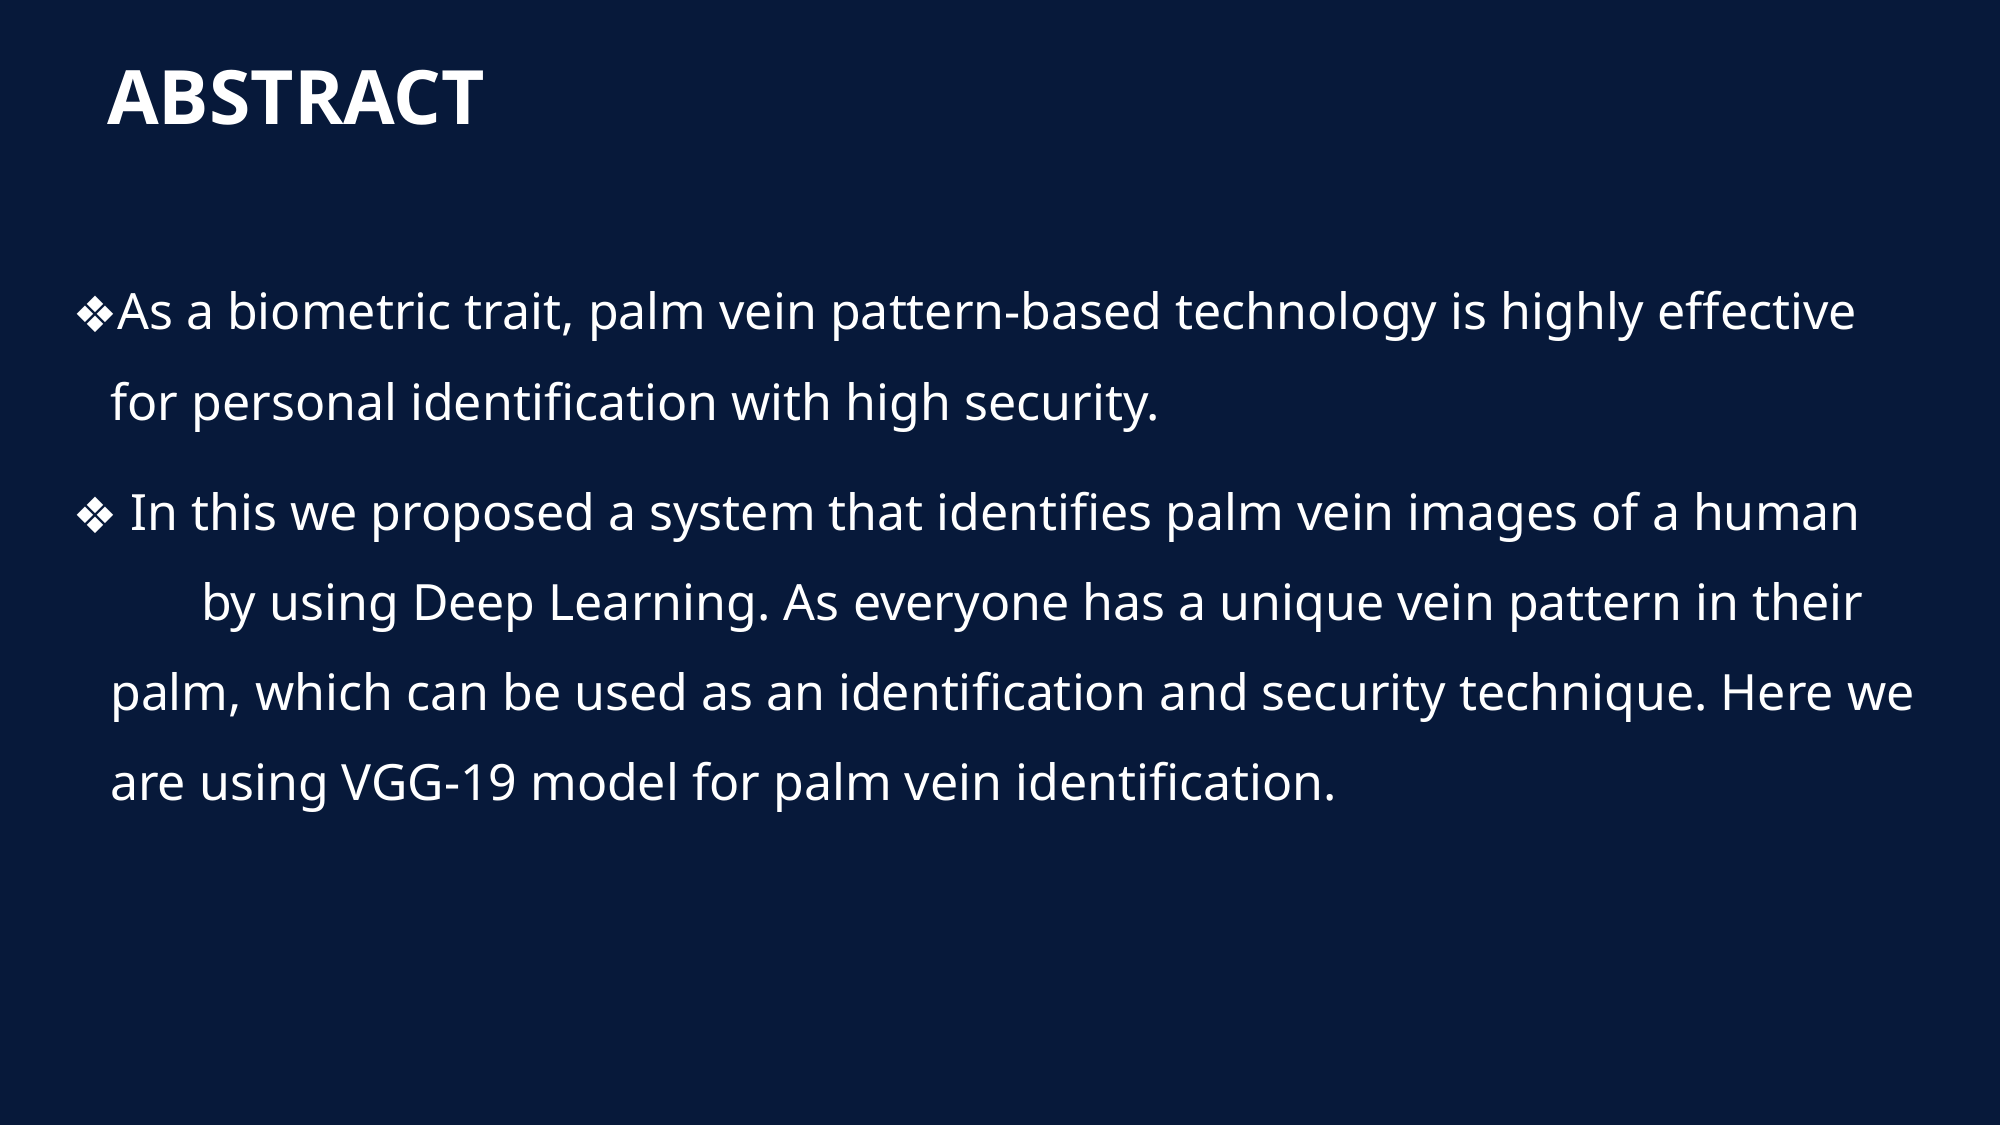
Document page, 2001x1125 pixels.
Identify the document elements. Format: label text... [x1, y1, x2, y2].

title ABSTRACT [72, 59, 1928, 163]
list As a biometric trait, palm vein pattern-based technology is highly effective for personal identification with high security. In this we proposed a system that identifies palm vein images of a human by using Deep Learning. As everyone has a unique vein pattern in their palm, which can be used as an identification and security technique. Here we are using VGG-19 model for palm vein identification. [72, 249, 1928, 1014]
